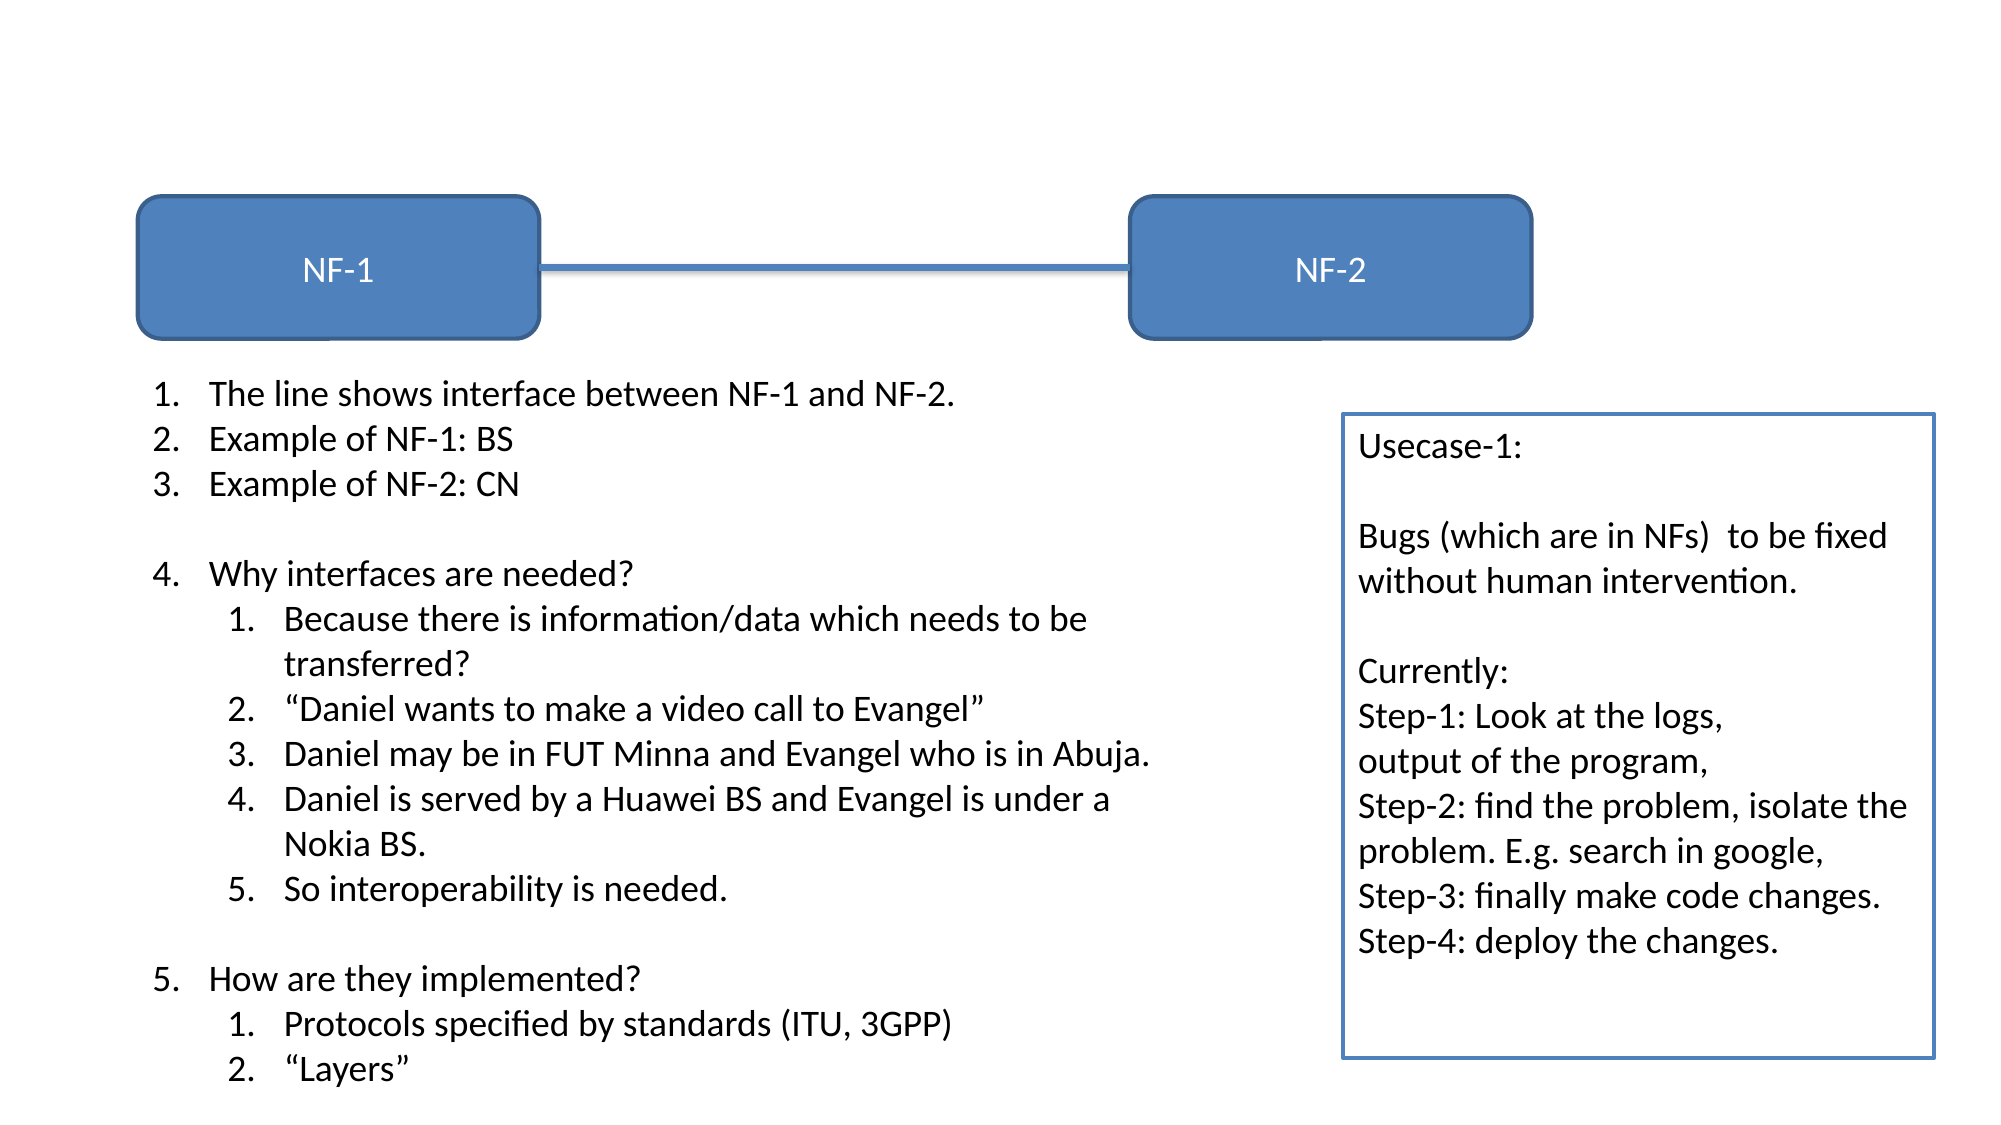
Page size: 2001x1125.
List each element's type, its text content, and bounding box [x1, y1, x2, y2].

text_box Usecase-1: Bugs (which are in NFs) to be fixed without human intervention. Currently: Step-1: Look at the logs, output of the program, Step-2: find the problem, isolate the problem. E.g. search in google, Step-3: finally make code changes. Step-4: deploy the changes. [1341, 412, 1936, 1060]
text_box NF-1 [135, 194, 542, 341]
text_box NF-2 [1127, 194, 1534, 341]
text_box The line shows interface between NF-1 and NF-2. Example of NF-1: BS Example of NF-2: CN Why interfaces are needed? Because there is information/data which needs to be transferred? “Daniel wants to make a video call to Evangel” Daniel may be in FUT Minna and Evangel who is in Abuja. Daniel is served by a Huawei BS and Evangel is under a Nokia BS. So interoperability is needed. How are they implemented? Protocols specified by standards (ITU, 3GPP) “Layers” [137, 361, 1213, 1097]
